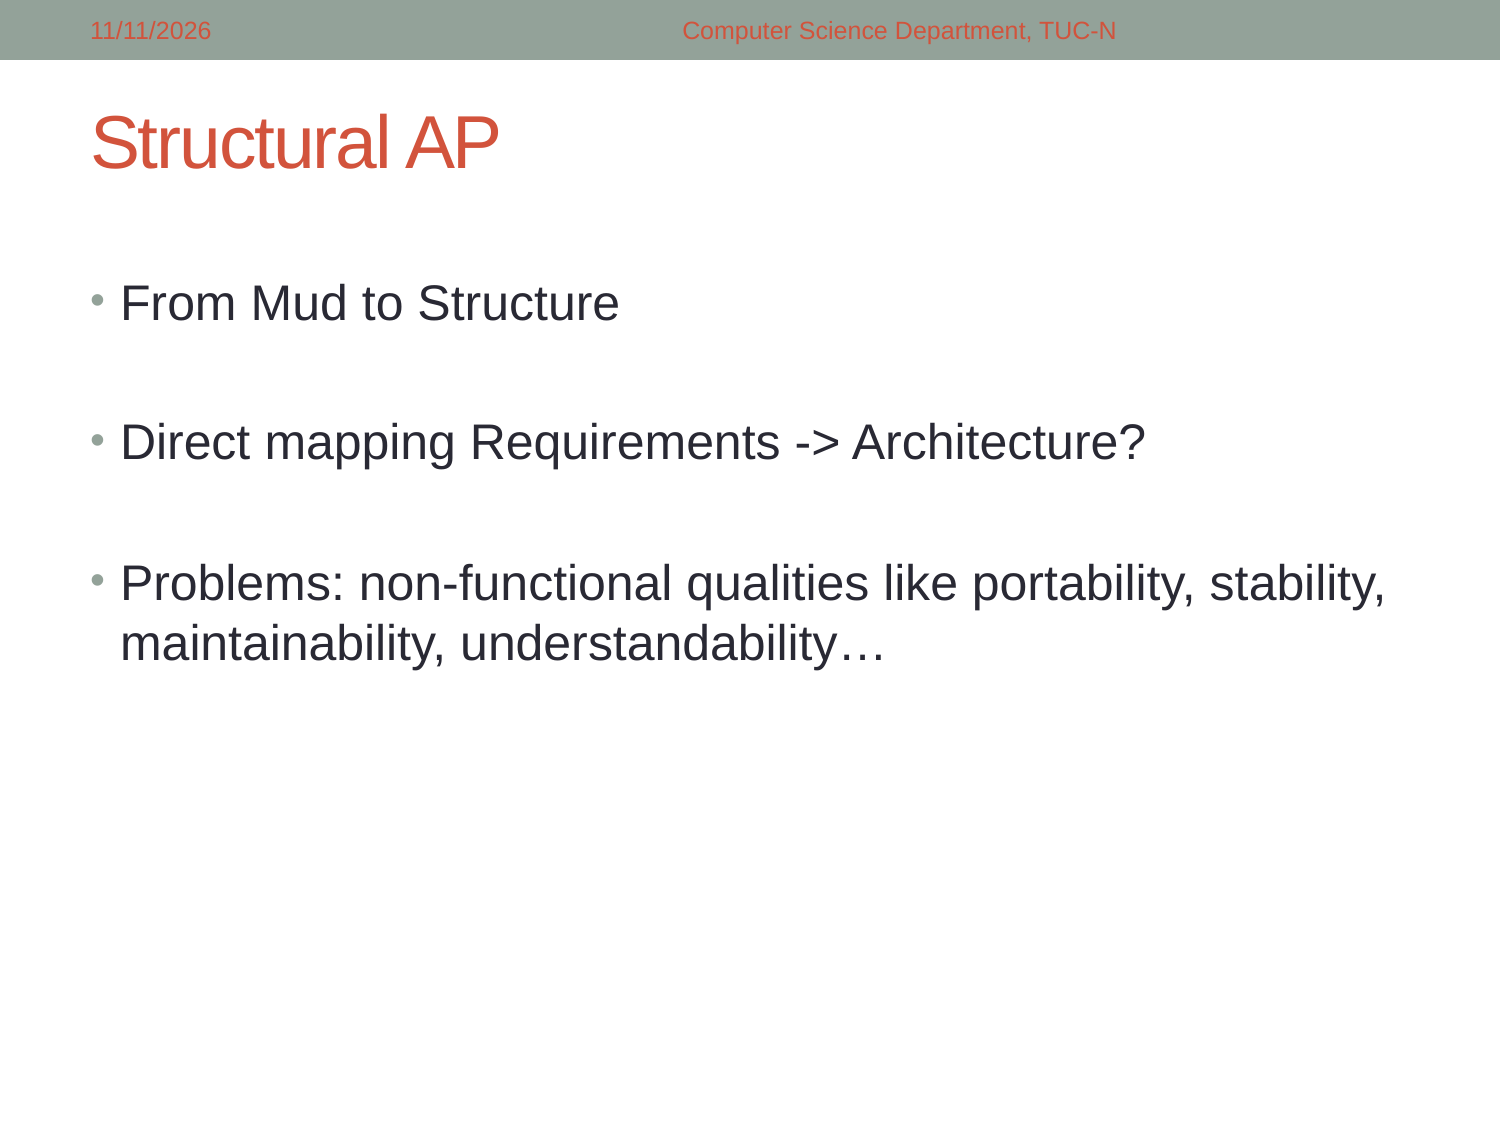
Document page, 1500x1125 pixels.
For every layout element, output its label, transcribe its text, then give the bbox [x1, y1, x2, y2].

title Structural AP [75, 57, 1425, 220]
footer Computer Science Department, TUC-N [562, 3, 1238, 57]
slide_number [75, 3, 550, 57]
list From Mud to Structure Direct mapping Requirements -> Architecture? Problems: non-functional qualities like portability, stability, maintainability, understandability… [75, 262, 1425, 1063]
